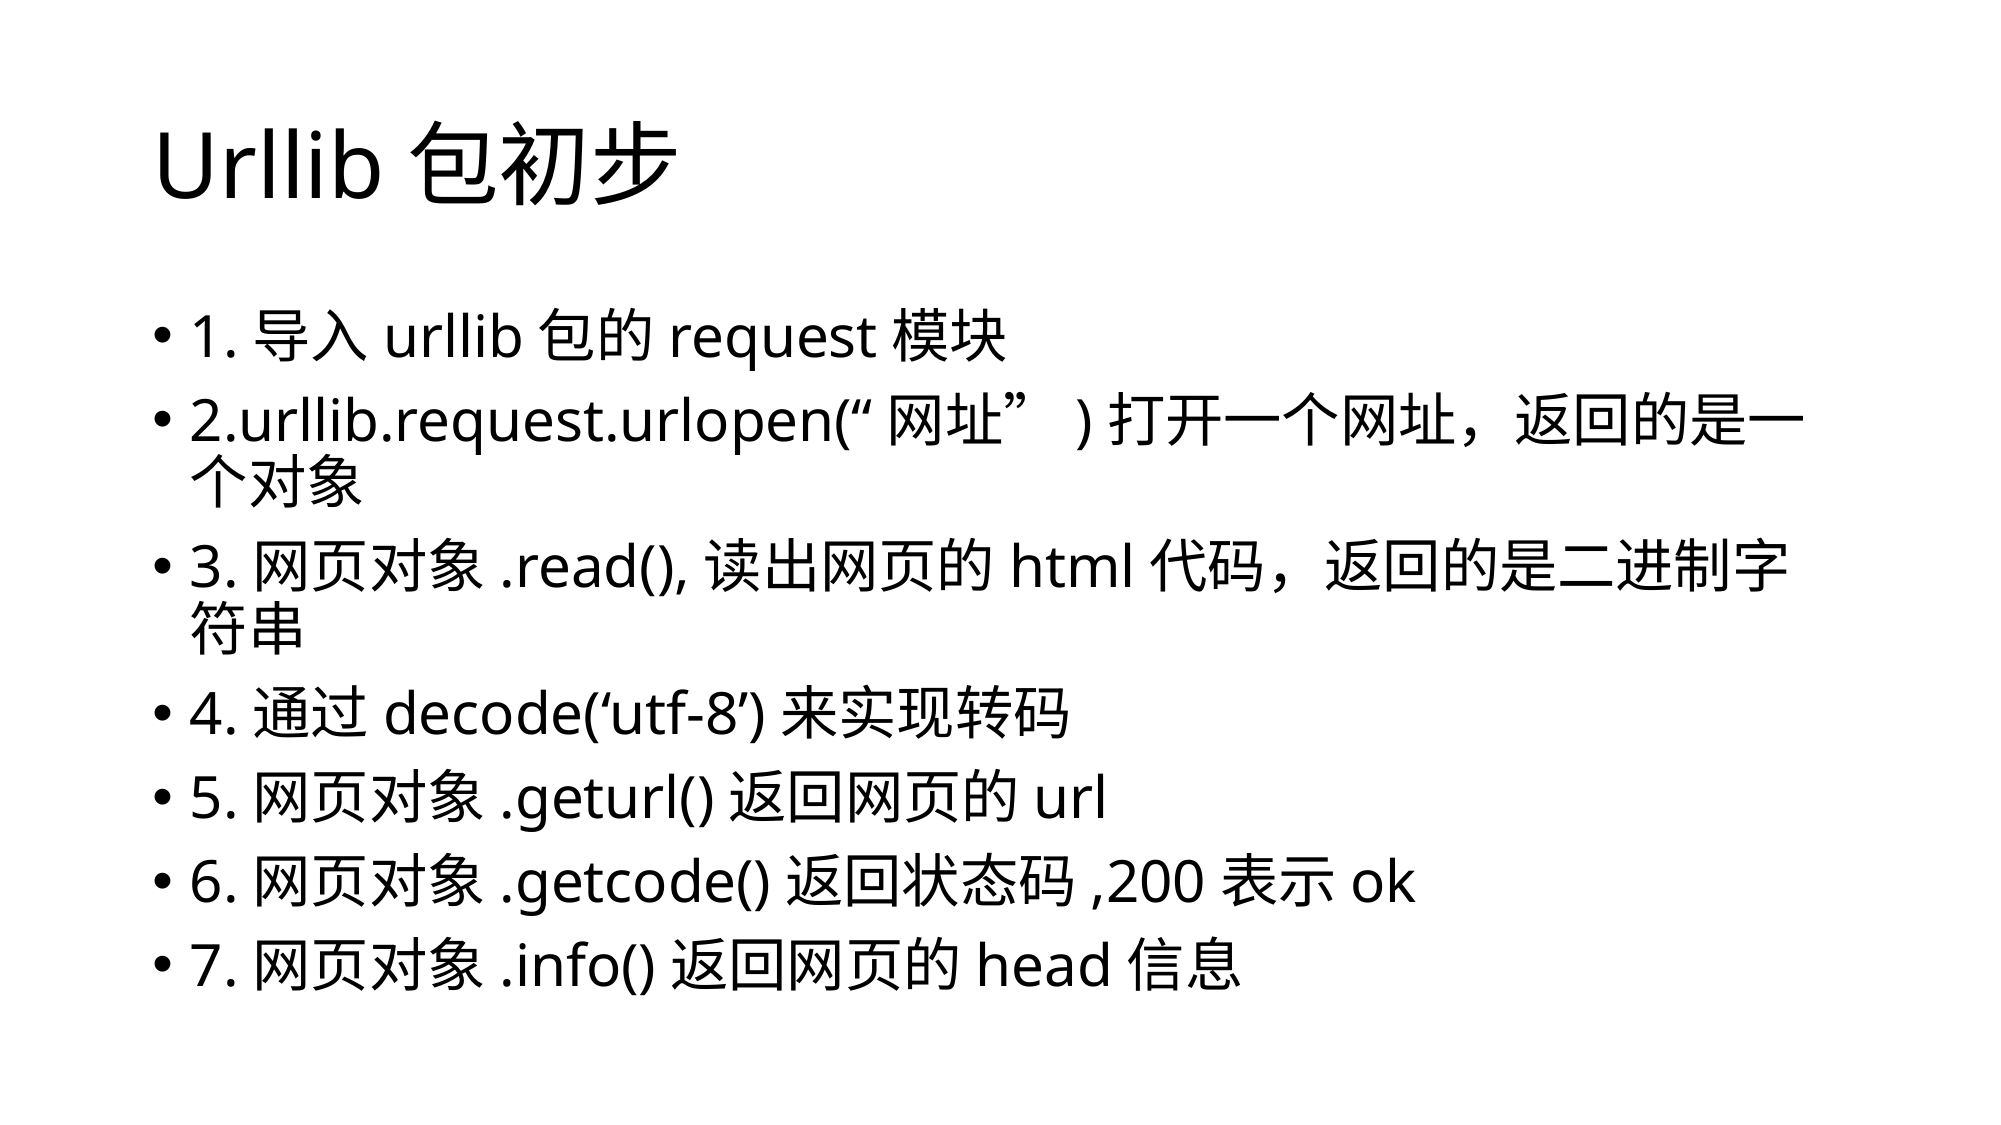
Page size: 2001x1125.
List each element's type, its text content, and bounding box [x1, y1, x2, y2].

list 1.导入urllib包的request模块 2.urllib.request.urlopen(“网址”)打开一个网址，返回的是一个对象 3.网页对象.read(),读出网页的html代码，返回的是二进制字符串 4.通过decode(‘utf-8’)来实现转码 5.网页对象.geturl()返回网页的url 6.网页对象.getcode()返回状态码,200表示ok 7.网页对象.info()返回网页的head信息 [137, 299, 1863, 1014]
title Urllib包初步 [137, 59, 1863, 278]
